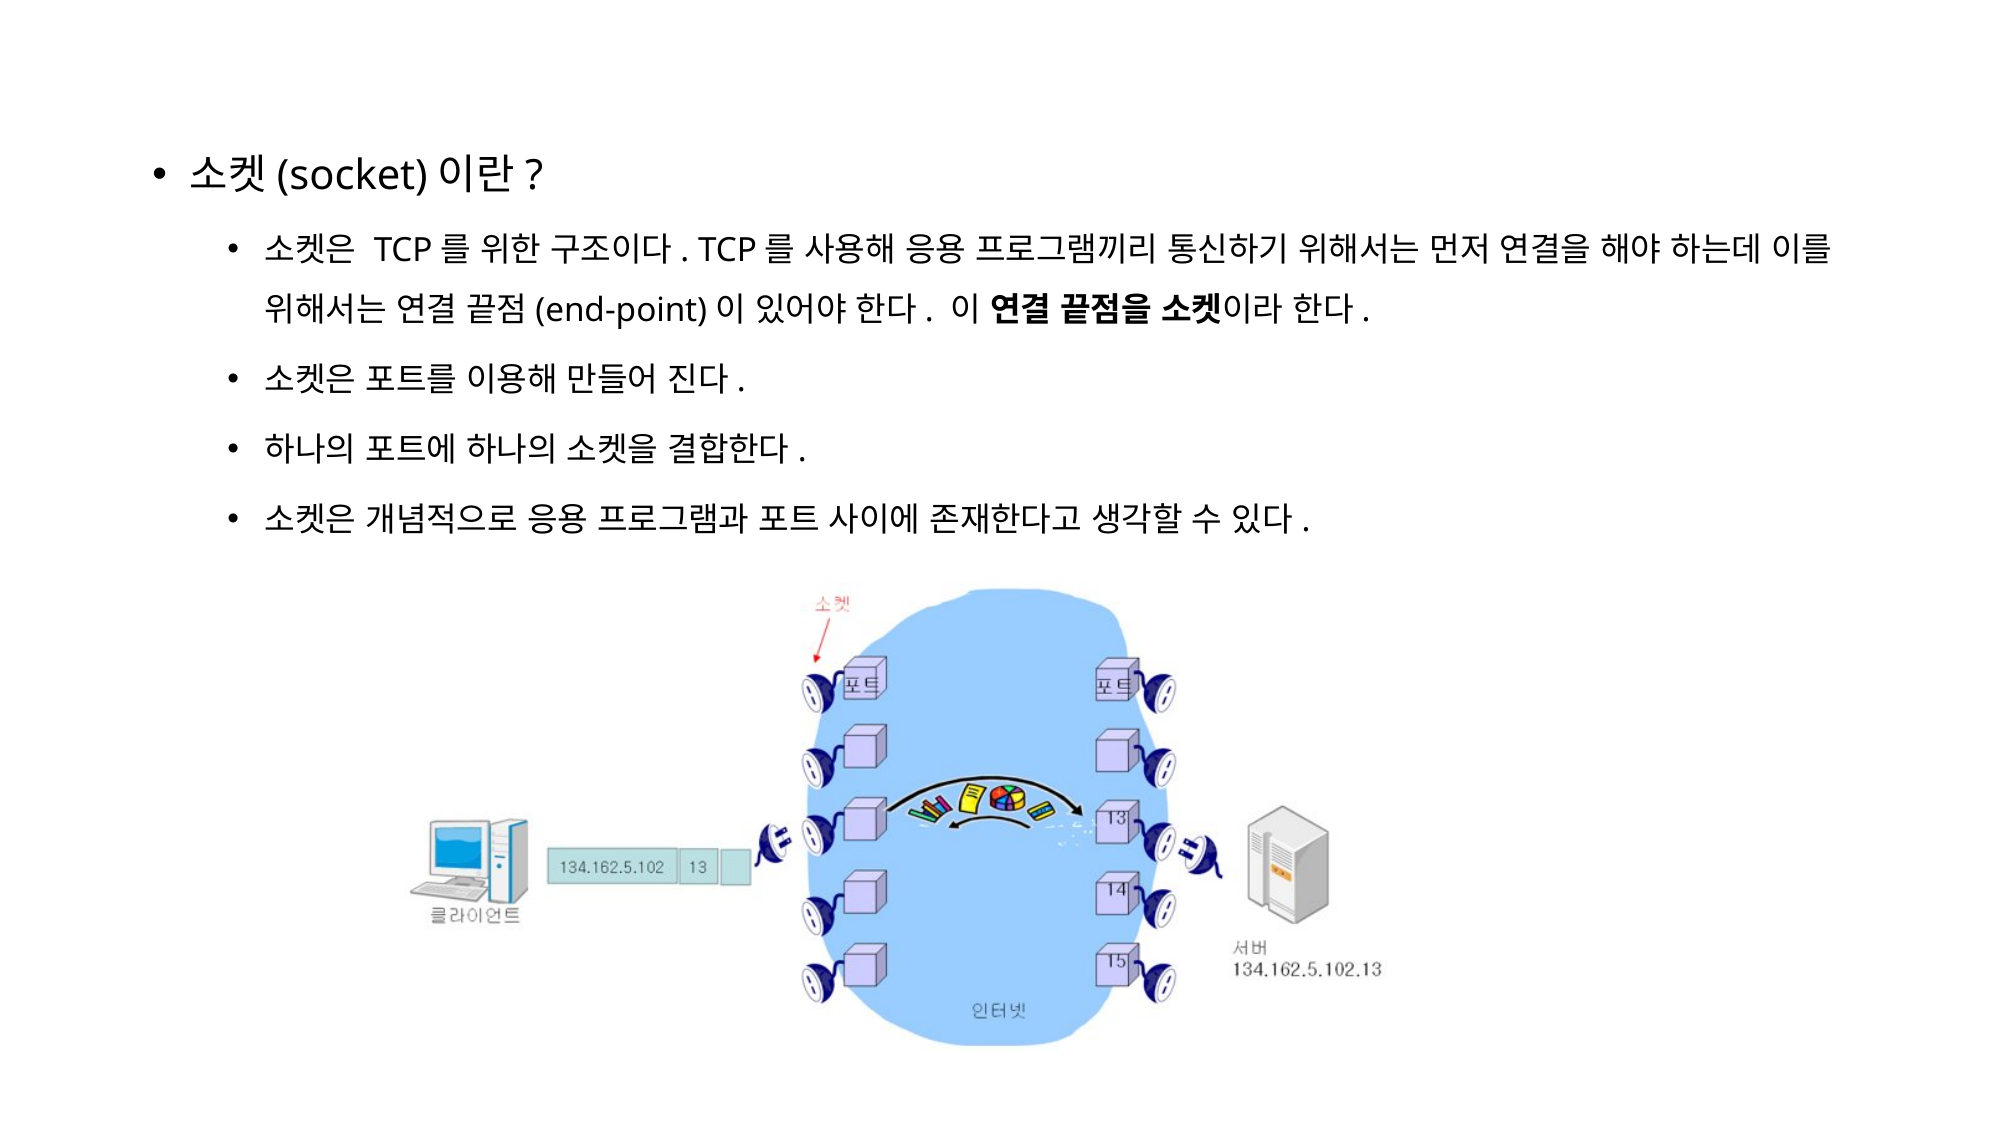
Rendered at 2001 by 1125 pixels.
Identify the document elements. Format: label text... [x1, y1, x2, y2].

list 소켓(socket)이란? 소켓은 TCP를 위한 구조이다. TCP를 사용해 응용 프로그램끼리 통신하기 위해서는 먼저 연결을 해야 하는데 이를 위해서는 연결 끝점(end-point)이 있어야 한다. 이 연결 끝점을 소켓이라 한다. 소켓은 포트를 이용해 만들어 진다. 하나의 포트에 하나의 소켓을 결합한다. 소켓은 개념적으로 응용 프로그램과 포트 사이에 존재한다고 생각할 수 있다. [137, 115, 1863, 1014]
picture [404, 582, 1390, 1051]
